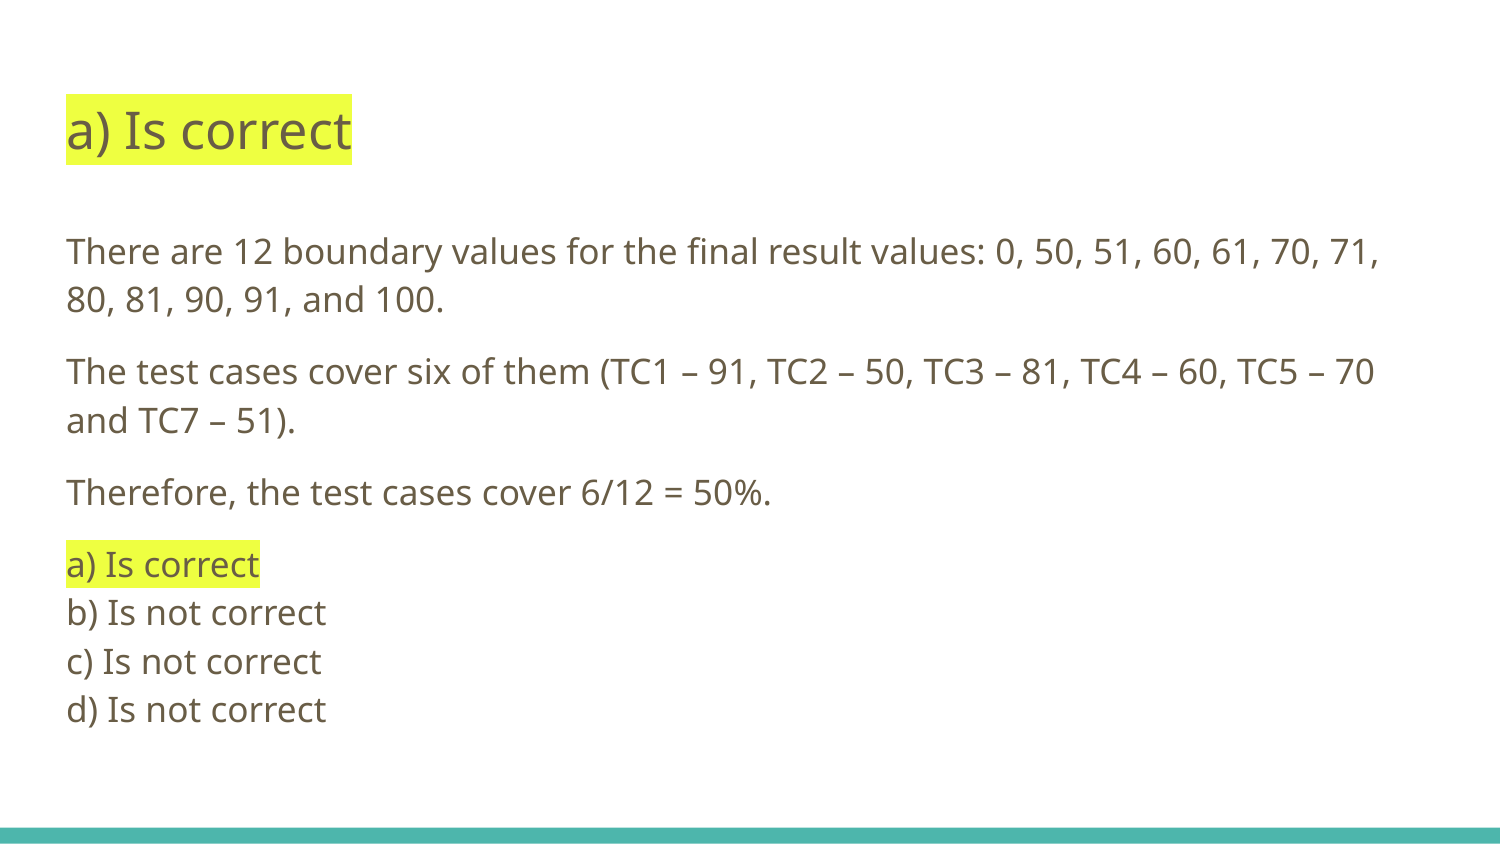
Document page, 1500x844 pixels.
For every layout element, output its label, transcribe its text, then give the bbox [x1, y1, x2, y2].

title a) Is correct [51, 72, 1449, 189]
list There are 12 boundary values for the final result values: 0, 50, 51, 60, 61, 70, 71, 80, 81, 90, 91, and 100. The test cases cover six of them (TC1 – 91, TC2 – 50, TC3 – 81, TC4 – 60, TC5 – 70 and TC7 – 51). Therefore, the test cases cover 6/12 = 50%. a) Is correct b) Is not correct c) Is not correct d) Is not correct [51, 207, 1449, 750]
